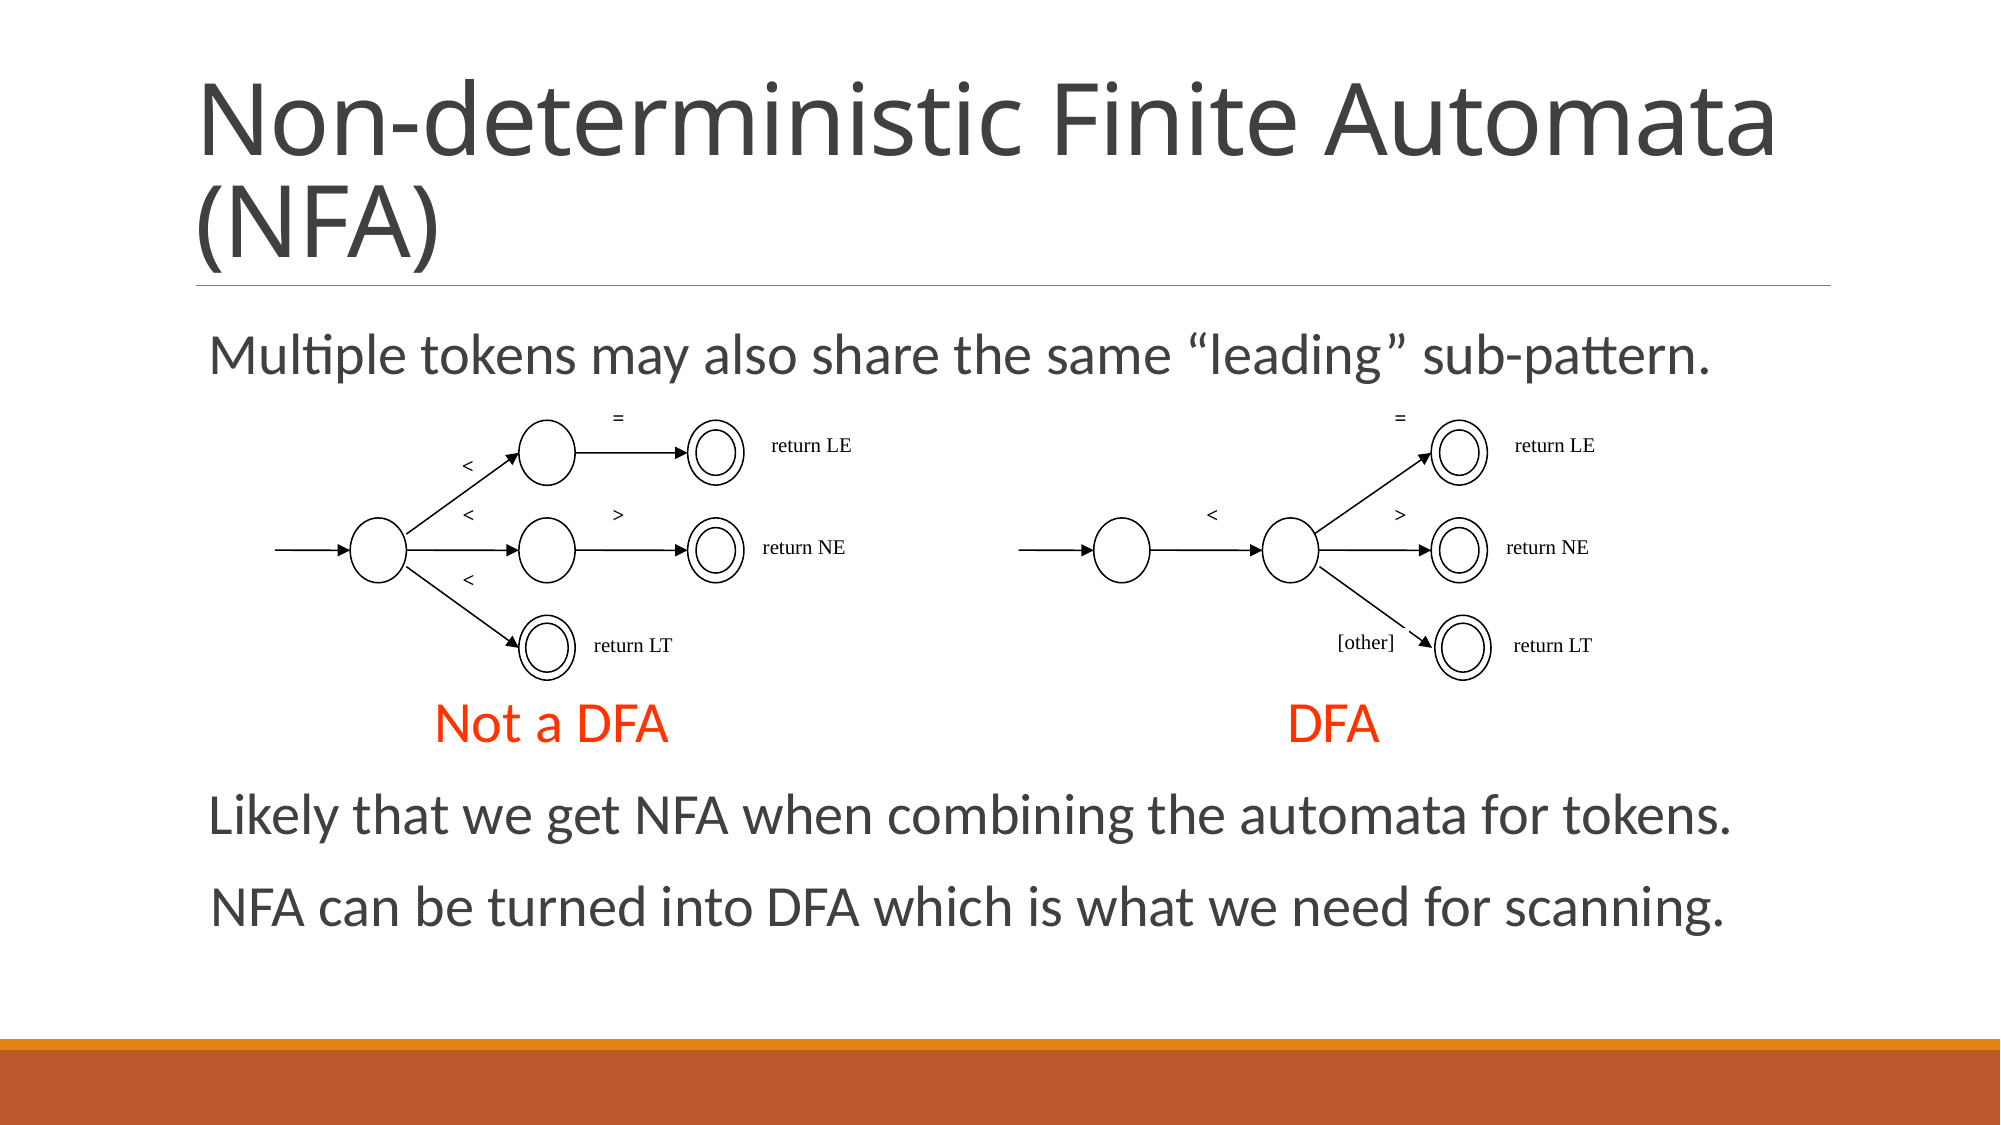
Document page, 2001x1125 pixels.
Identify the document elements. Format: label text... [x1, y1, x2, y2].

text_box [274, 403, 960, 681]
list Multiple tokens may also share the same “leading” sub-pattern. Not a DFA DFA Likely that we get NFA when combining the automata for tokens. NFA can be turned into DFA which is what we need for scanning. [195, 316, 1830, 984]
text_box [1018, 403, 1703, 681]
title Non-deterministic Finite Automata (NFA) [180, 47, 1830, 285]
